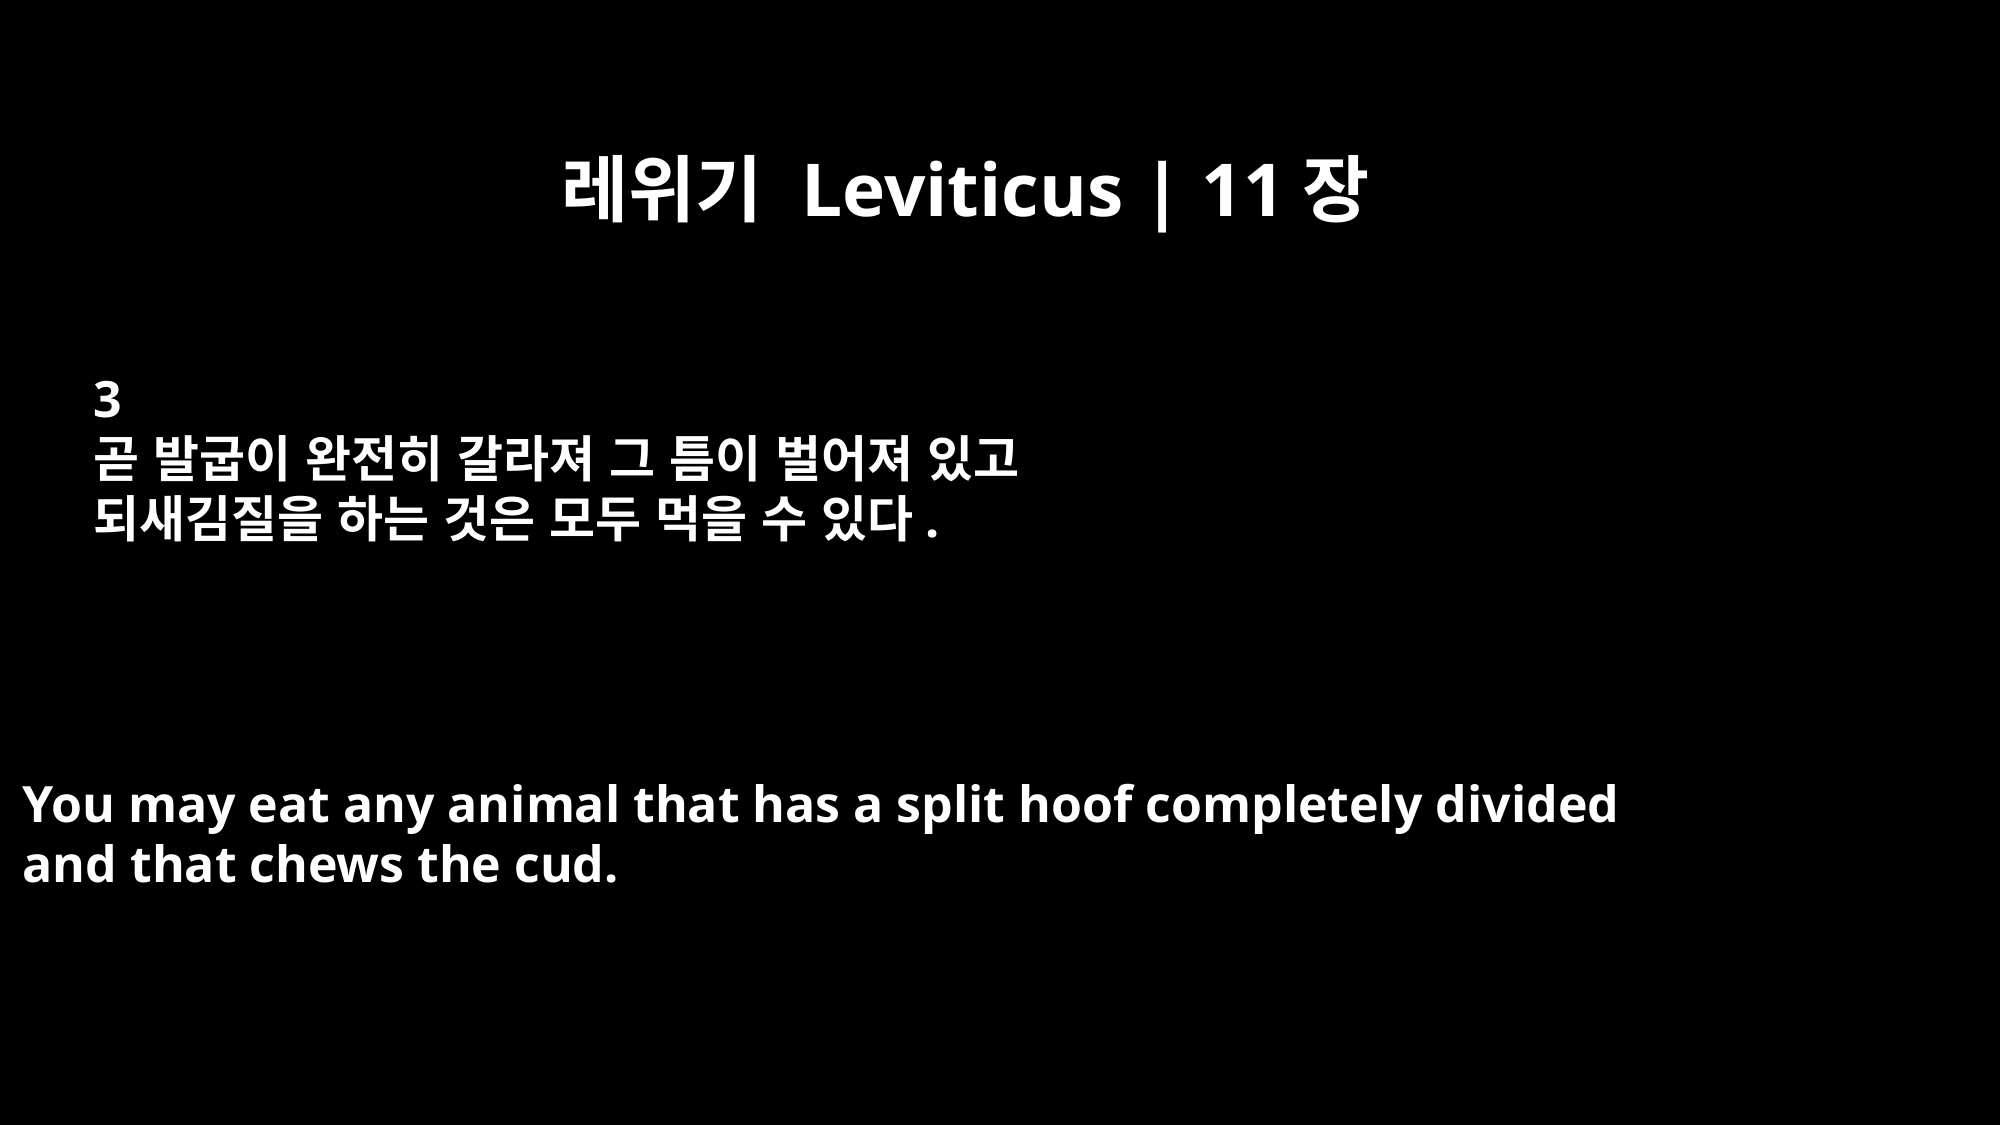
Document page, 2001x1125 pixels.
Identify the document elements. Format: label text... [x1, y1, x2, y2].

text_box 레위기 Leviticus | 11장 [546, 136, 1386, 239]
text_box 3 곧 발굽이 완전히 갈라져 그 틈이 벌어져 있고 되새김질을 하는 것은 모두 먹을 수 있다. [78, 359, 1035, 555]
text_box You may eat any animal that has a split hoof completely divided and that chews the cud. [7, 764, 1635, 900]
